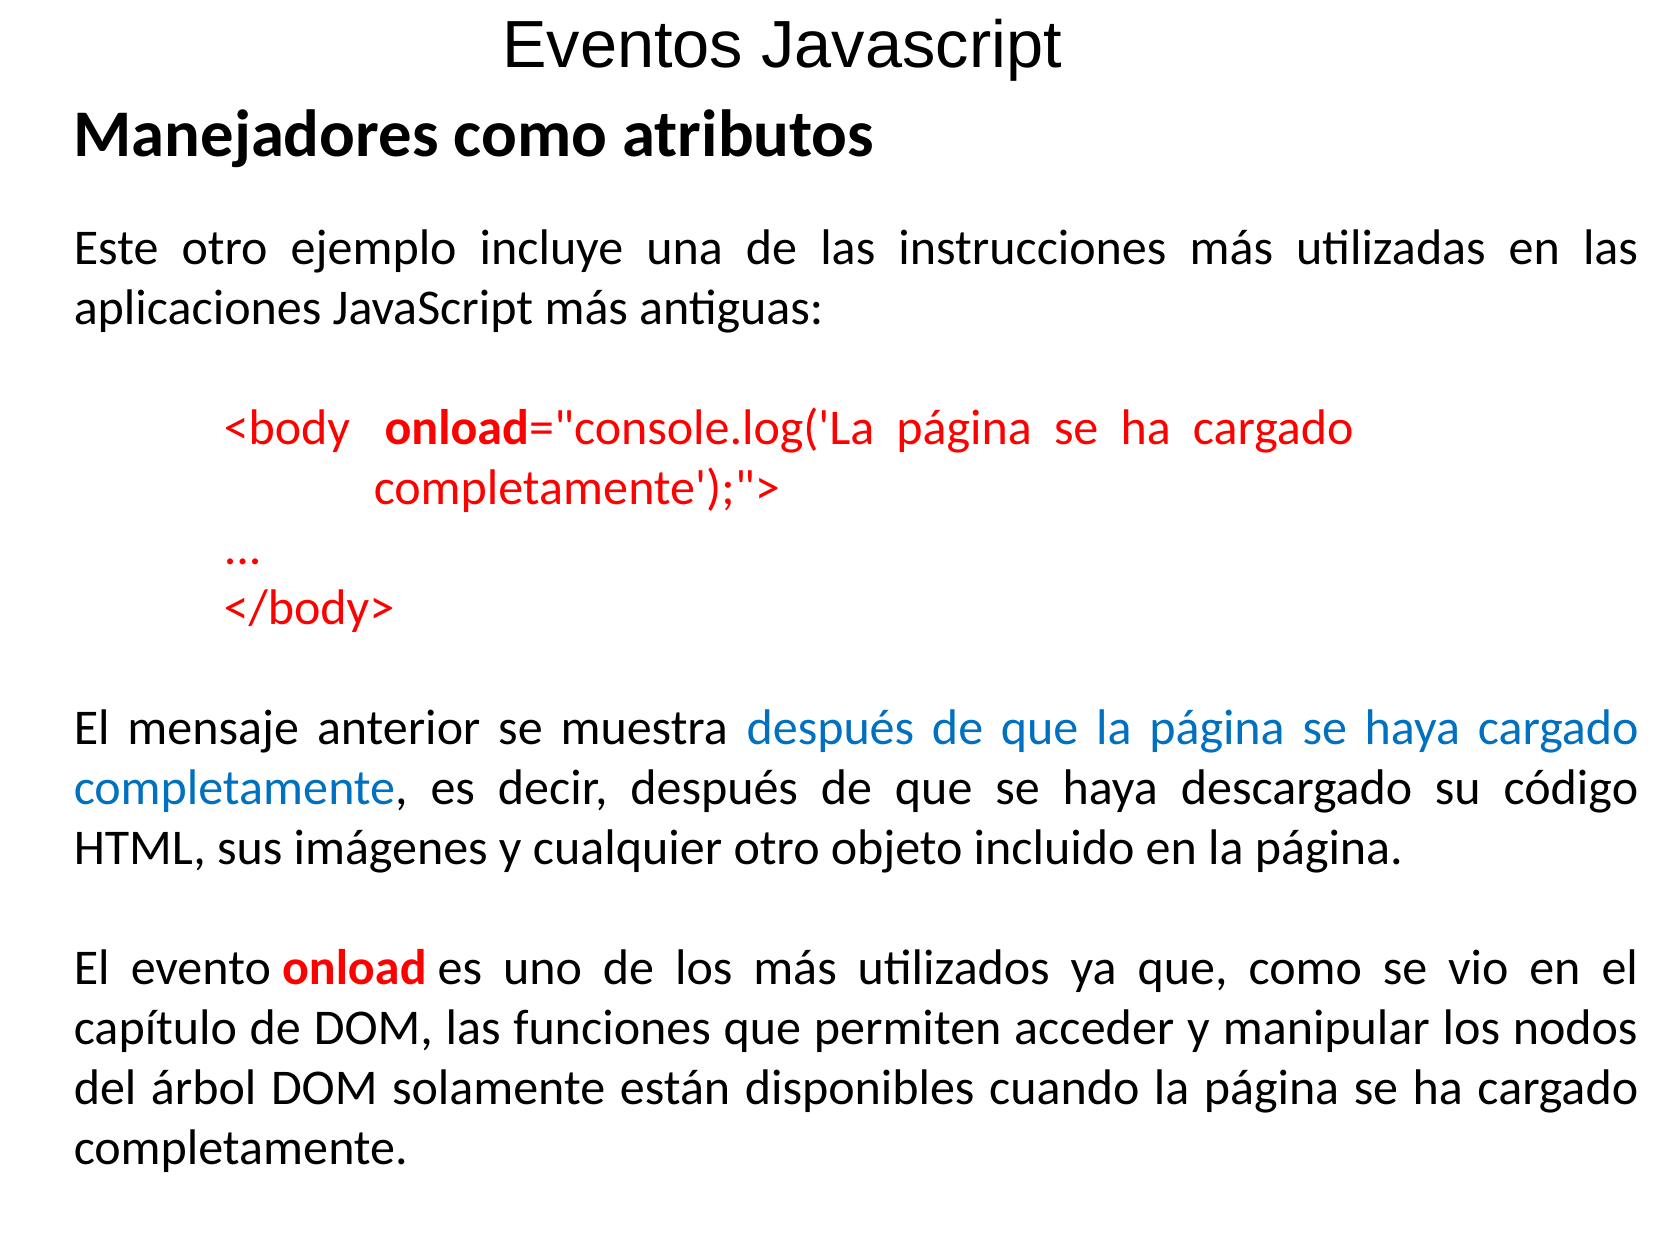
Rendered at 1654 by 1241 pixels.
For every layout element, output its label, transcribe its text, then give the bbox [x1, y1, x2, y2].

text_box Manejadores como atributos Este otro ejemplo incluye una de las instrucciones más utilizadas en las aplicaciones JavaScript más antiguas: <body onload="console.log('La página se ha cargado completamente');"> ... </body> El mensaje anterior se muestra después de que la página se haya cargado completamente, es decir, después de que se haya descargado su código HTML, sus imágenes y cualquier otro objeto incluido en la página. El evento onload es uno de los más utilizados ya que, como se vio en el capítulo de DOM, las funciones que permiten acceder y manipular los nodos del árbol DOM solamente están disponibles cuando la página se ha cargado completamente. [58, 82, 1654, 1241]
title Eventos Javascript [82, 0, 1571, 82]
